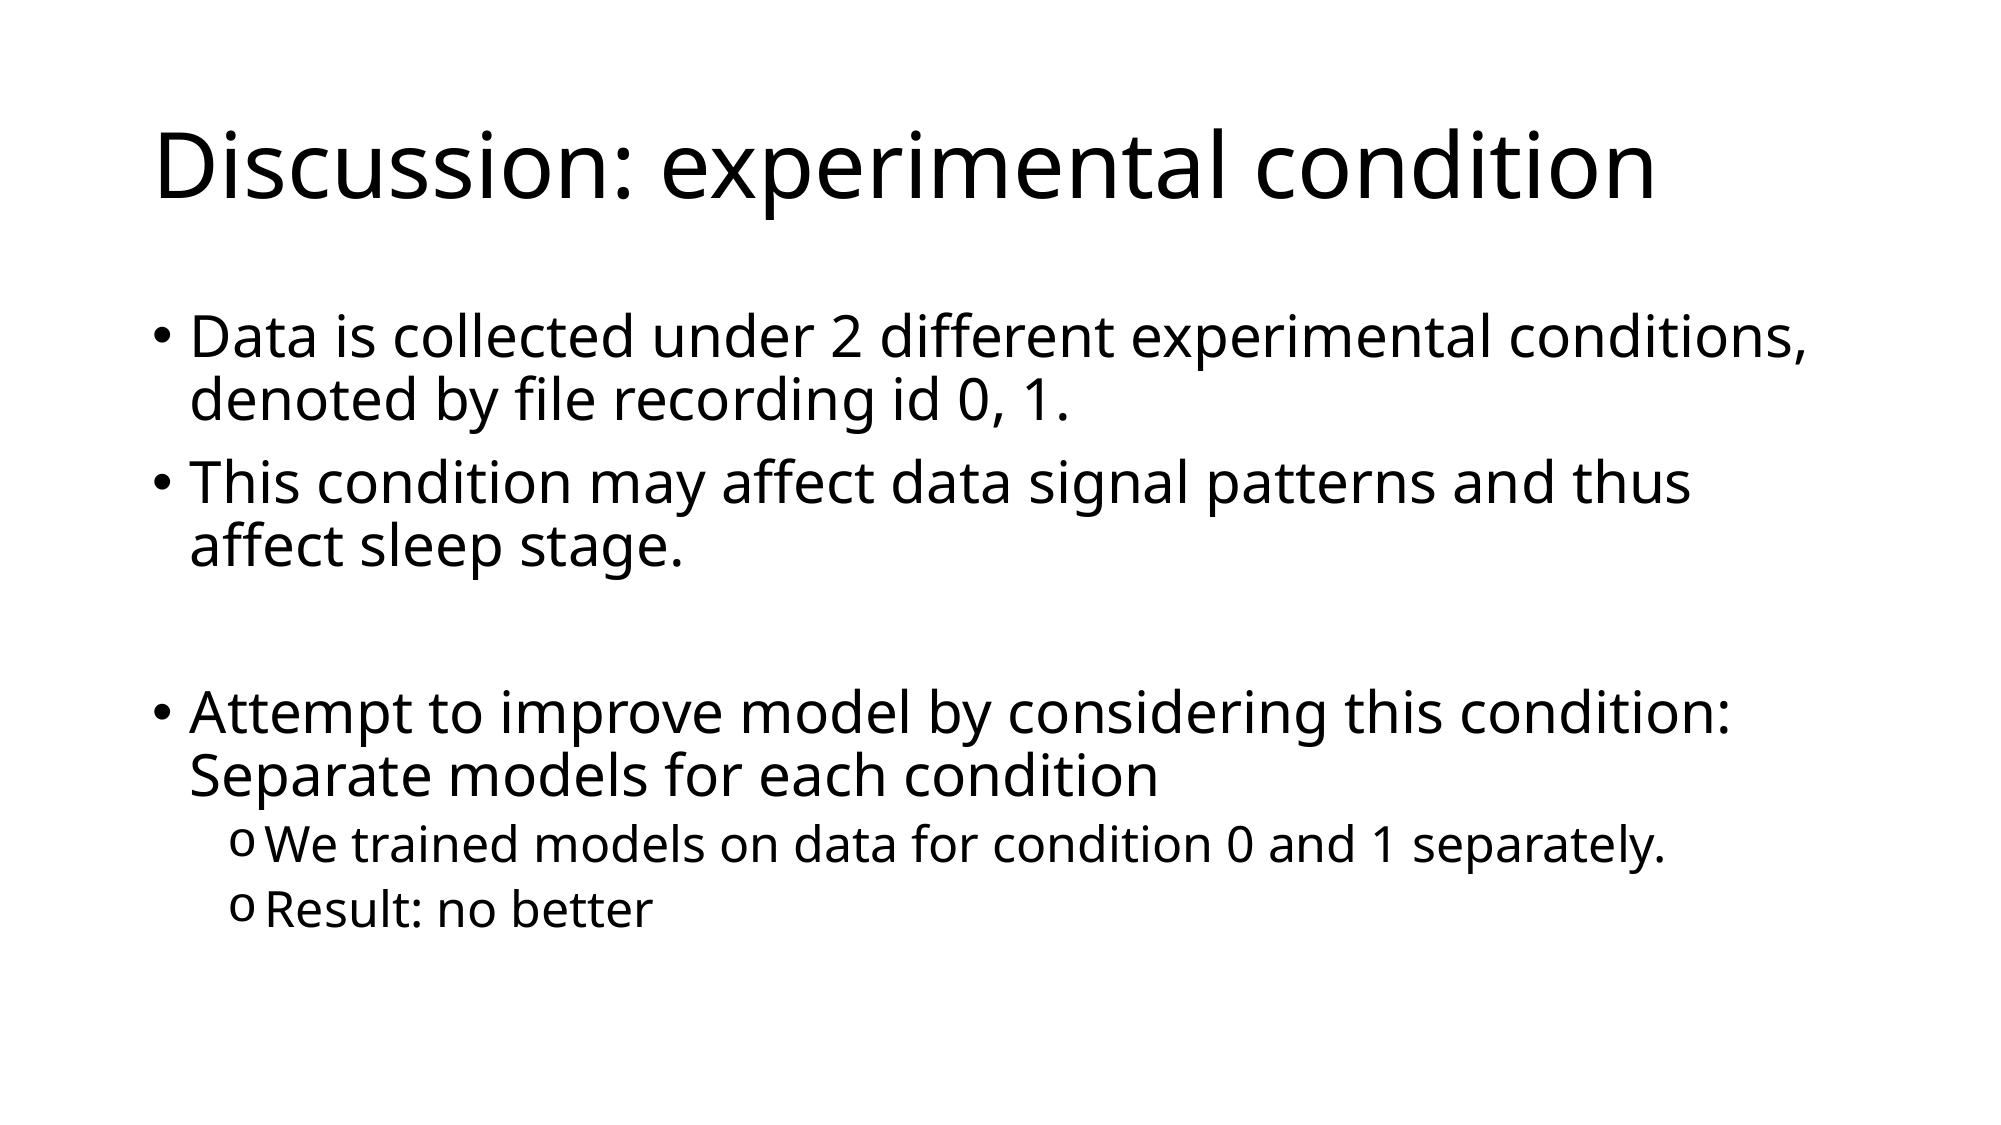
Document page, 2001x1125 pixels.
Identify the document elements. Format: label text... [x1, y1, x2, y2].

title Discussion: experimental condition [137, 59, 1863, 278]
list Data is collected under 2 different experimental conditions, denoted by file recording id 0, 1. This condition may affect data signal patterns and thus affect sleep stage. Attempt to improve model by considering this condition: Separate models for each condition We trained models on data for condition 0 and 1 separately. Result: no better [137, 299, 1863, 1014]
